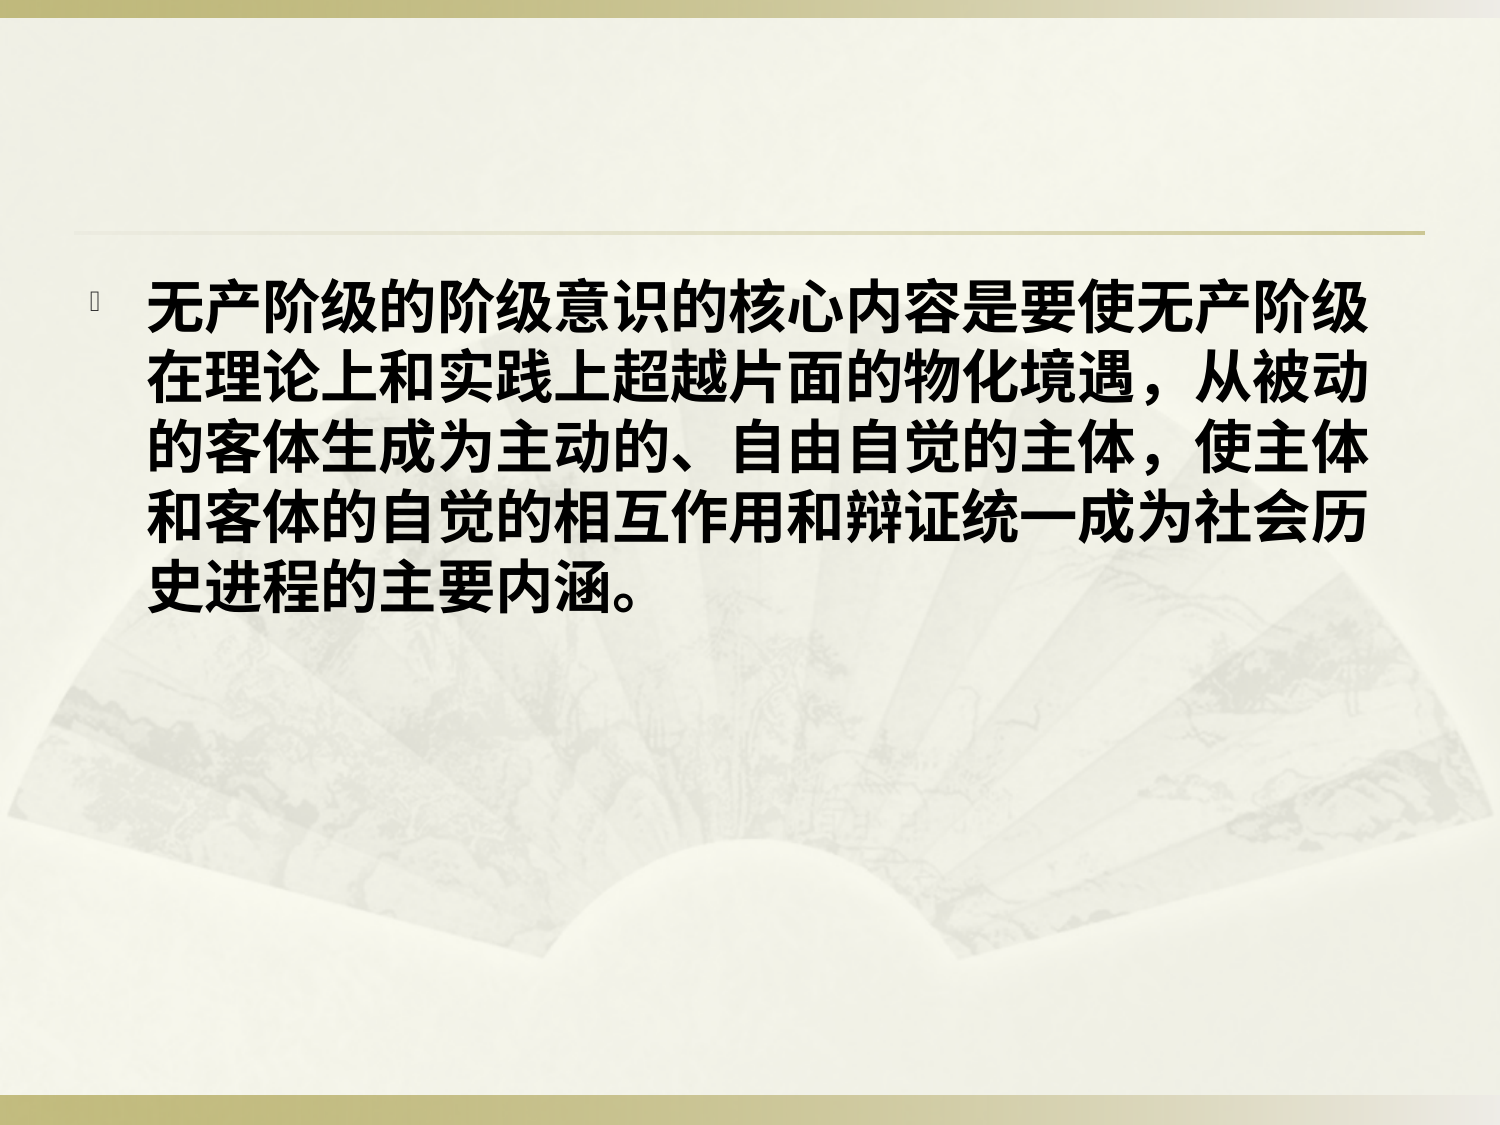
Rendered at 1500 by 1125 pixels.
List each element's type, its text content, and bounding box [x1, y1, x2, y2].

list 无产阶级的阶级意识的核心内容是要使无产阶级在理论上和实践上超越片面的物化境遇，从被动的客体生成为主动的、自由自觉的主体，使主体和客体的自觉的相互作用和辩证统一成为社会历史进程的主要内涵。 [75, 262, 1425, 1032]
